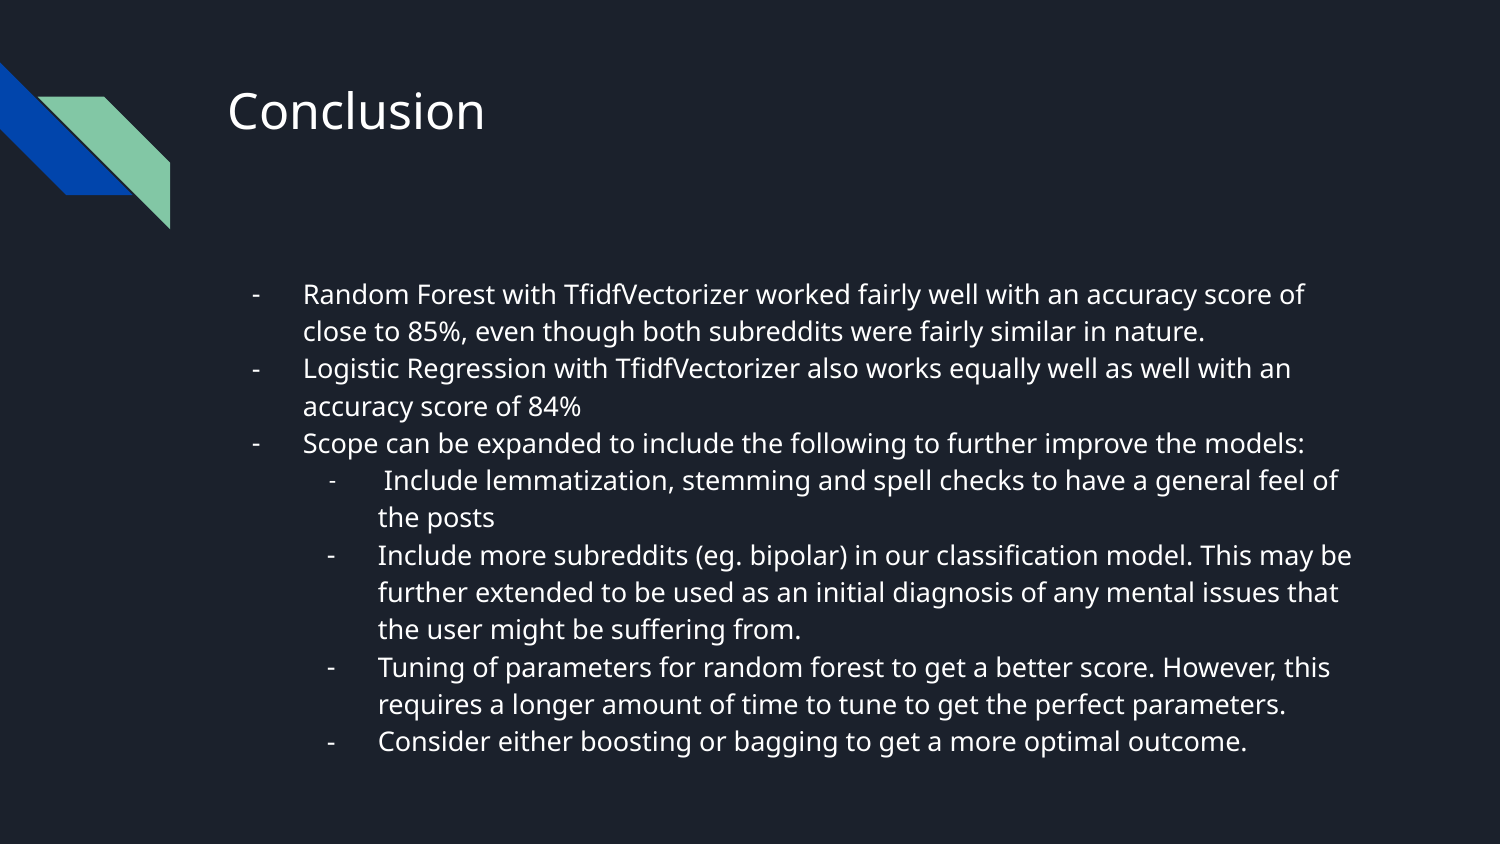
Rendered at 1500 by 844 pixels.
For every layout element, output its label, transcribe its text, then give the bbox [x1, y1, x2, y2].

list Random Forest with TfidfVectorizer worked fairly well with an accuracy score of close to 85%, even though both subreddits were fairly similar in nature. Logistic Regression with TfidfVectorizer also works equally well as well with an accuracy score of 84% Scope can be expanded to include the following to further improve the models: Include lemmatization, stemming and spell checks to have a general feel of the posts Include more subreddits (eg. bipolar) in our classification model. This may be further extended to be used as an initial diagnosis of any mental issues that the user might be suffering from. Tuning of parameters for random forest to get a better score. However, this requires a longer amount of time to tune to get the perfect parameters. Consider either boosting or bagging to get a more optimal outcome. [212, 257, 1368, 735]
title Conclusion [212, 64, 1368, 215]
